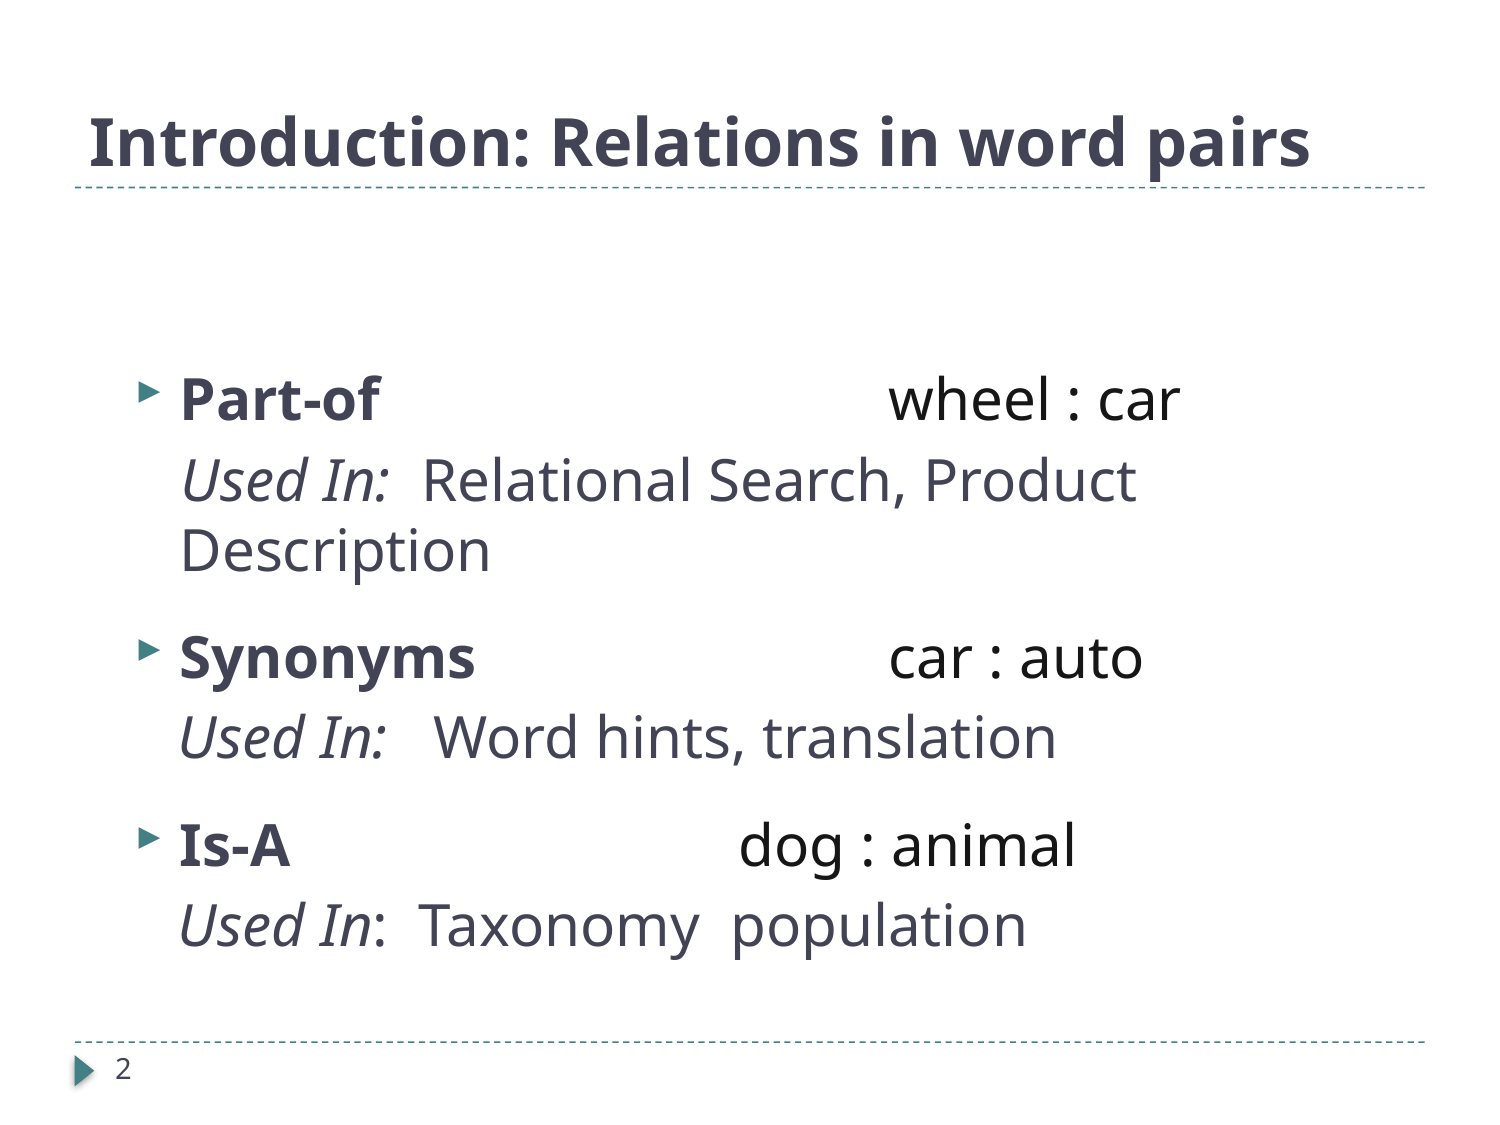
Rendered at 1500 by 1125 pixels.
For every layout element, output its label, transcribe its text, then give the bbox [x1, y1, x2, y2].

slide_number 2 [100, 1042, 426, 1103]
list Part-of wheel : car Used In: Relational Search, Product Description Synonyms car : auto Used In: Word hints, translation Is-A dog : animal Used In: Taxonomy population [75, 200, 1425, 1010]
title Introduction: Relations in word pairs [75, 24, 1425, 188]
